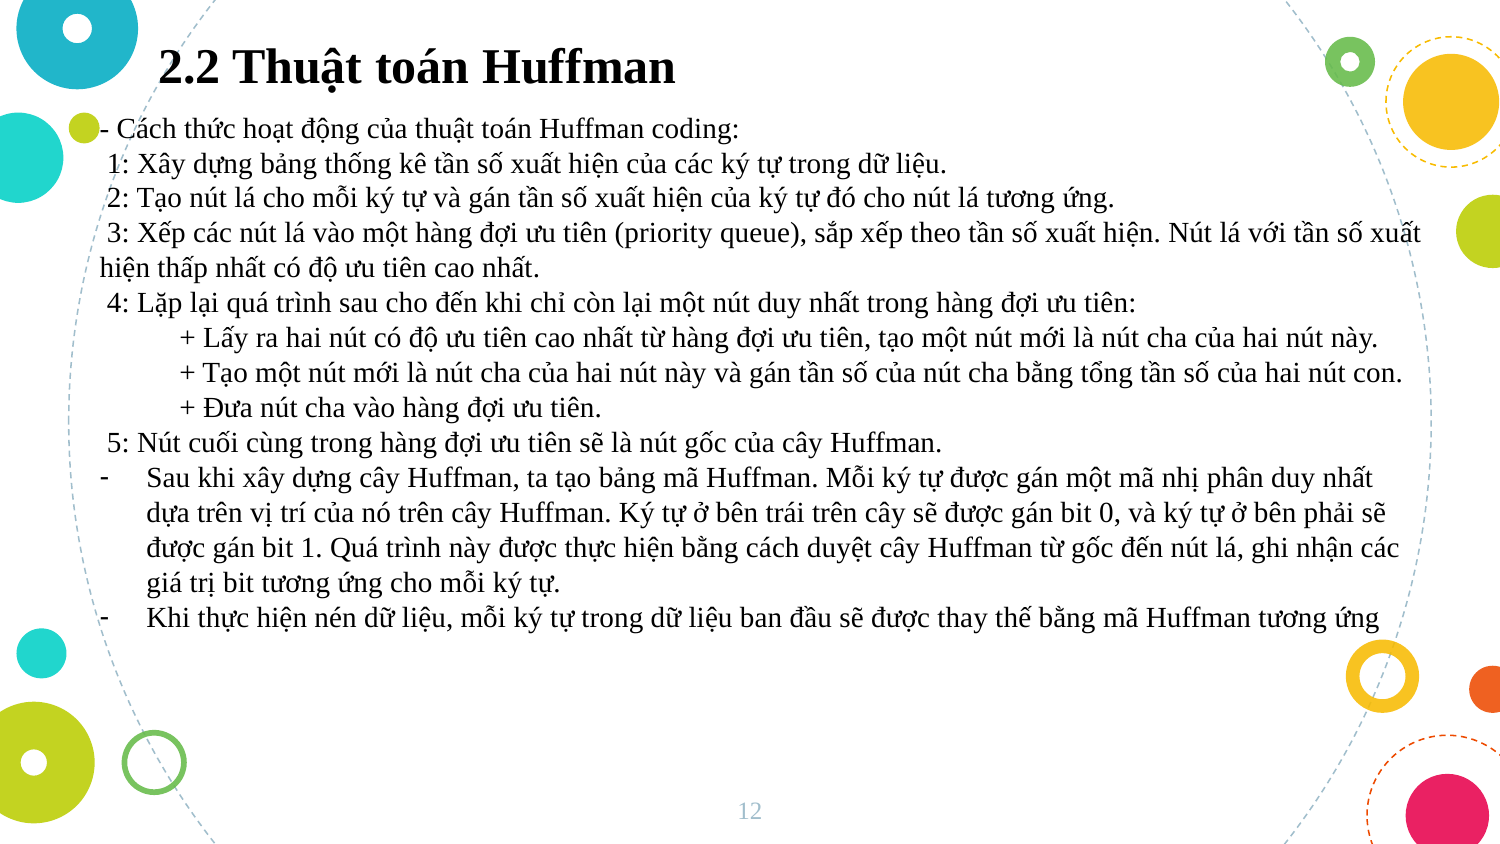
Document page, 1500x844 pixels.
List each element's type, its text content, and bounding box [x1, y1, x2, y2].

text_box - Cách thức hoạt động của thuật toán Huffman coding: 1: Xây dựng bảng thống kê tần số xuất hiện của các ký tự trong dữ liệu. 2: Tạo nút lá cho mỗi ký tự và gán tần số xuất hiện của ký tự đó cho nút lá tương ứng. 3: Xếp các nút lá vào một hàng đợi ưu tiên (priority queue), sắp xếp theo tần số xuất hiện. Nút lá với tần số xuất hiện thấp nhất có độ ưu tiên cao nhất. 4: Lặp lại quá trình sau cho đến khi chỉ còn lại một nút duy nhất trong hàng đợi ưu tiên: + Lấy ra hai nút có độ ưu tiên cao nhất từ hàng đợi ưu tiên, tạo một nút mới là nút cha của hai nút này. + Tạo một nút mới là nút cha của hai nút này và gán tần số của nút cha bằng tổng tần số của hai nút con. + Đưa nút cha vào hàng đợi ưu tiên. 5: Nút cuối cùng trong hàng đợi ưu tiên sẽ là nút gốc của cây Huffman. Sau khi xây dựng cây Huffman, ta tạo bảng mã Huffman. Mỗi ký tự được gán một mã nhị phân duy nhất dựa trên vị trí của nó trên cây Huffman. Ký tự ở bên trái trên cây sẽ được gán bit 0, và ký tự ở bên phải sẽ được gán bit 1. Quá trình này được thực hiện bằng cách duyệt cây Huffman từ gốc đến nút lá, ghi nhận các giá trị bit tương ứng cho mỗi ký tự. Khi thực hiện nén dữ liệu, mỗi ký tự trong dữ liệu ban đầu sẽ được thay thế bằng mã Huffman tương ứng [84, 101, 1438, 711]
slide_number 12 [711, 779, 789, 844]
text_box 2.2 Thuật toán Huffman [143, 25, 693, 101]
